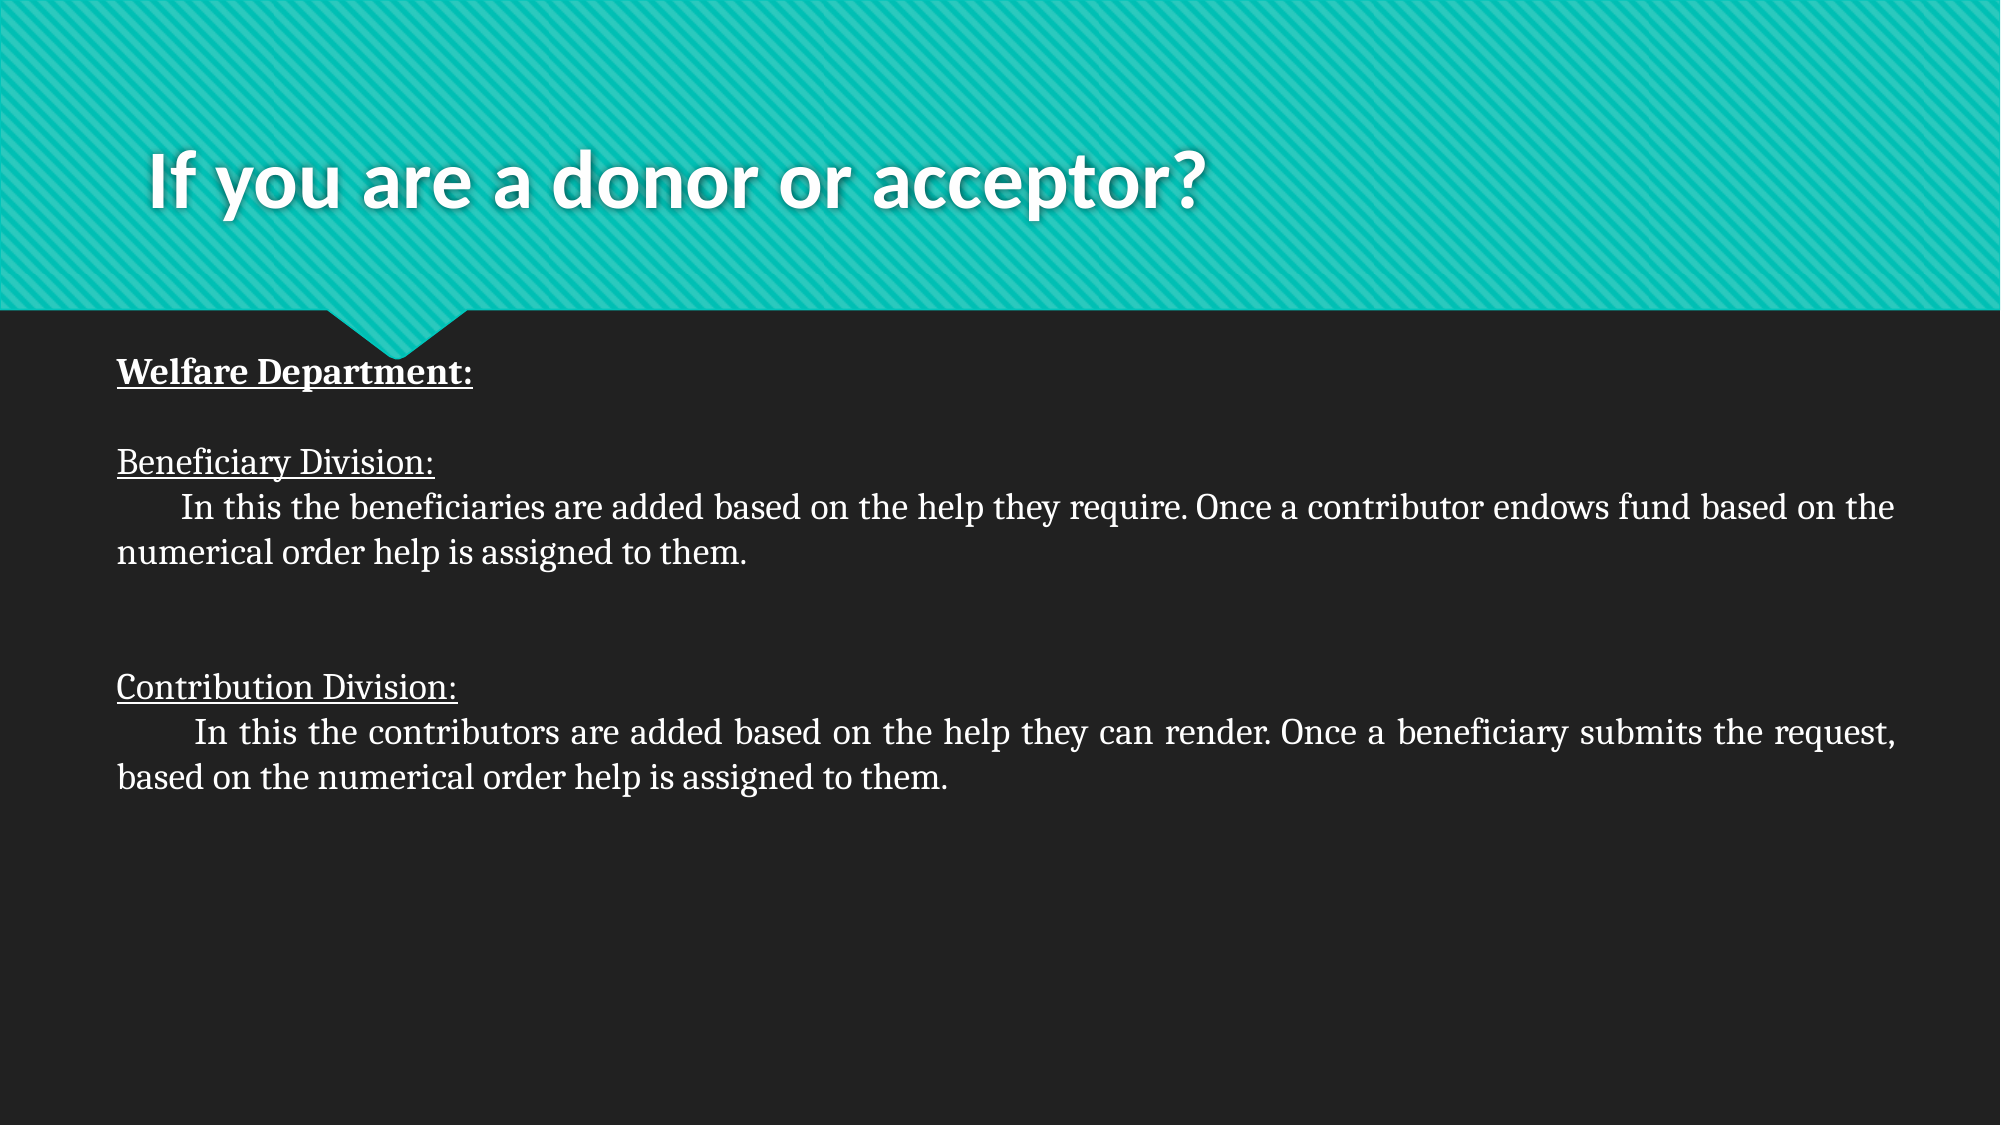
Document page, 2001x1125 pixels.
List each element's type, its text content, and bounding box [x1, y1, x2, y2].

text_box Welfare Department: Beneficiary Division: In this the beneficiaries are added based on the help they require. Once a contributor endows fund based on the numerical order help is assigned to them. Contribution Division: In this the contributors are added based on the help they can render. Once a beneficiary submits the request, based on the numerical order help is assigned to them. [101, 339, 1913, 804]
title If you are a donor or acceptor? [132, 73, 1868, 233]
